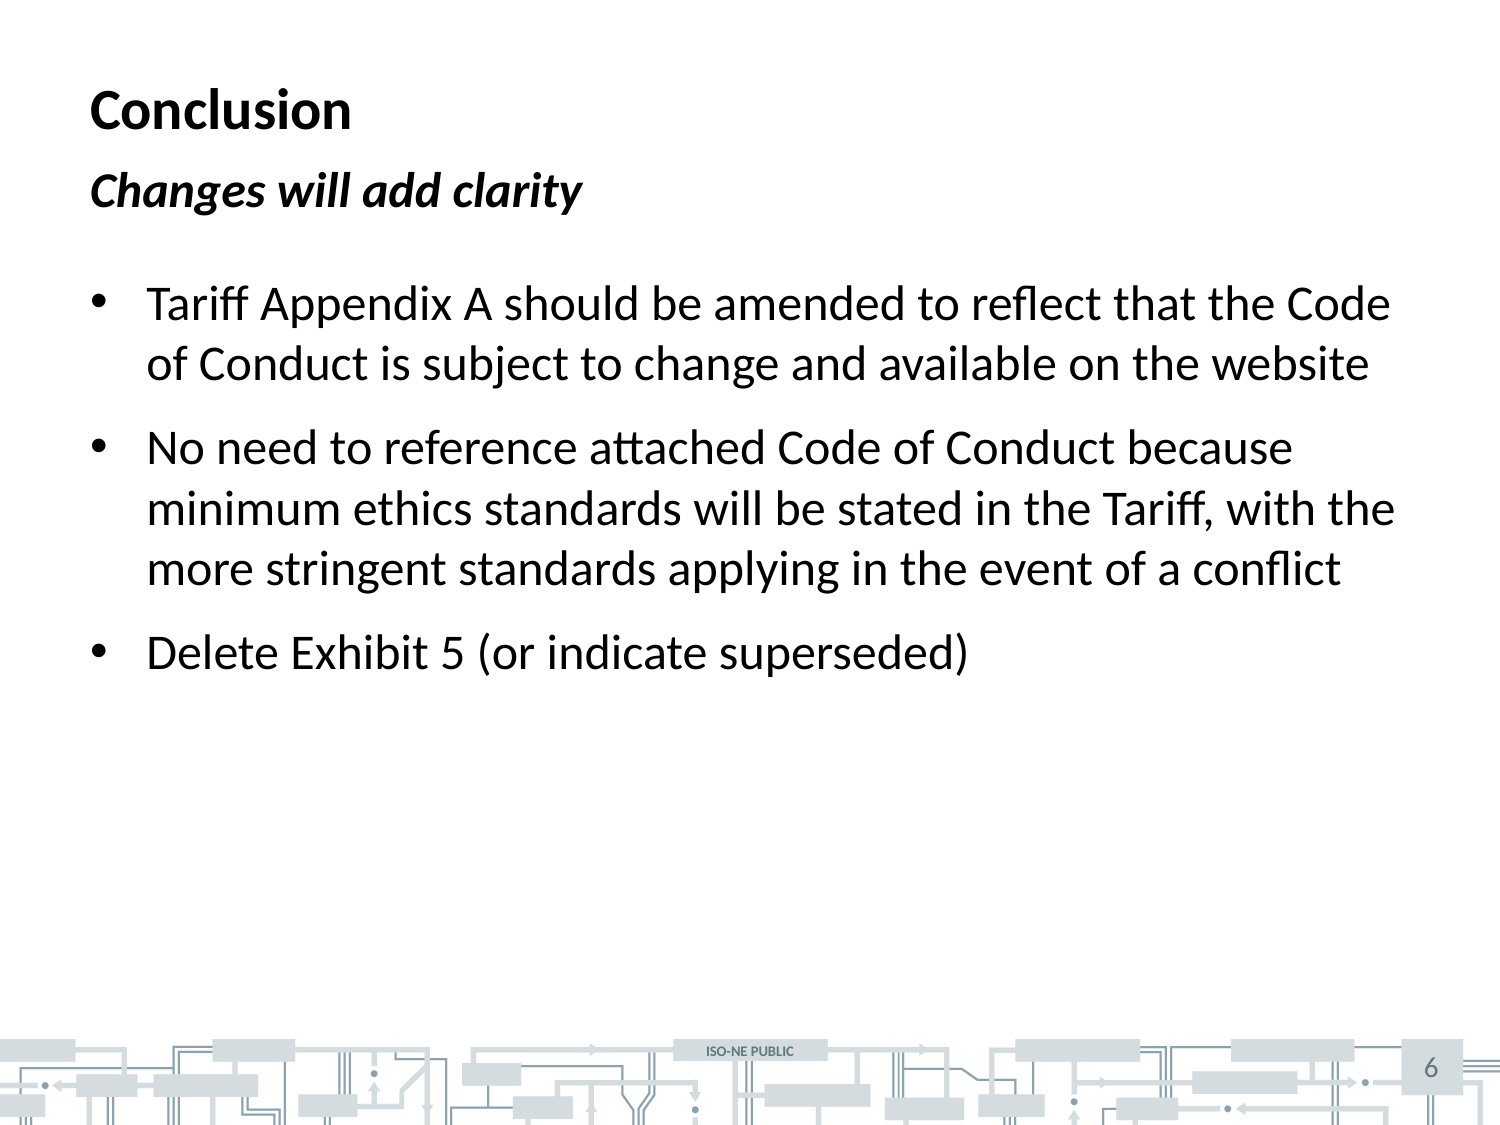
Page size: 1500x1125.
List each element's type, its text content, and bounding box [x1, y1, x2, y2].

list Tariff Appendix A should be amended to reflect that the Code of Conduct is subject to change and available on the website No need to reference attached Code of Conduct because minimum ethics standards will be stated in the Tariff, with the more stringent standards applying in the event of a conflict Delete Exhibit 5 (or indicate superseded) [75, 262, 1425, 1025]
title Conclusion [75, 62, 1425, 149]
picture [0, 1031, 1500, 1125]
list Changes will add clarity [75, 149, 1425, 225]
slide_number 6 [1400, 1044, 1463, 1088]
